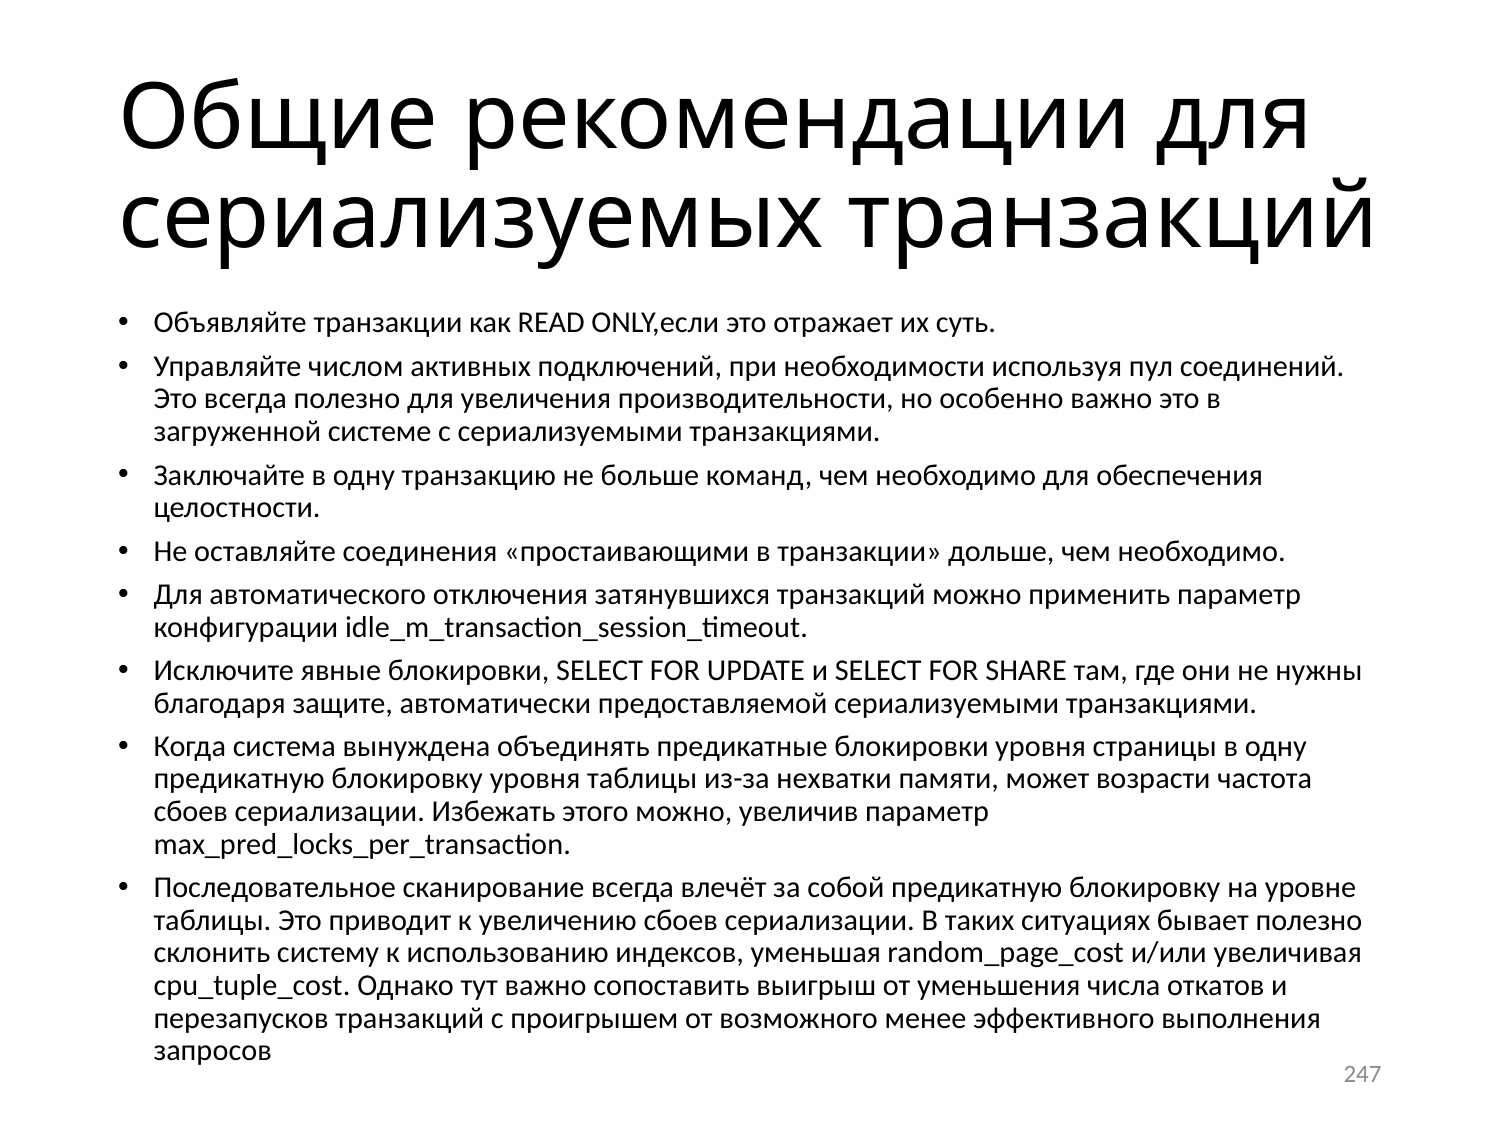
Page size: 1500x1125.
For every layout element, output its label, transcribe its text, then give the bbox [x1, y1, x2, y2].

title Общие рекомендации для сериализуемых транзакций [103, 59, 1397, 278]
slide_number 247 [1059, 1042, 1397, 1103]
list Объявляйте транзакции как read only,если это отражает их суть. Управляйте числом активных подключений, при необходимости используя пул соединений. Это всегда полезно для увеличения производительности, но особенно важно это в загруженной системе с сериализуемыми транзакциями. Заключайте в одну транзакцию не больше команд, чем необходимо для обеспечения целостности. Не оставляйте соединения «простаивающими в транзакции» дольше, чем необходимо. Для автоматического отключения затянувшихся транзакций можно применить параметр конфигурации idle_m_transaction_session_timeout. Исключите явные блокировки, select for update и select for share там, где они не нужны благодаря защите, автоматически предоставляемой сериализуемыми транзакциями. Когда система вынуждена объединять предикатные блокировки уровня страницы в одну предикатную блокировку уровня таблицы из-за нехватки памяти, может возрасти частота сбоев сериализации. Избежать этого можно, увеличив параметр max_pred_locks_per_transaction. Последовательное сканирование всегда влечёт за собой предикатную блокировку на уровне таблицы. Это приводит к увеличению сбоев сериализации. В таких ситуациях бывает полезно склонить систему к использованию индексов, уменьшая random_page_cost и/или увеличивая cpu_tuple_cost. Однако тут важно сопоставить выигрыш от уменьшения числа откатов и перезапусков транзакций с проигрышем от возможного менее эффективного выполнения запросов [103, 299, 1397, 1093]
